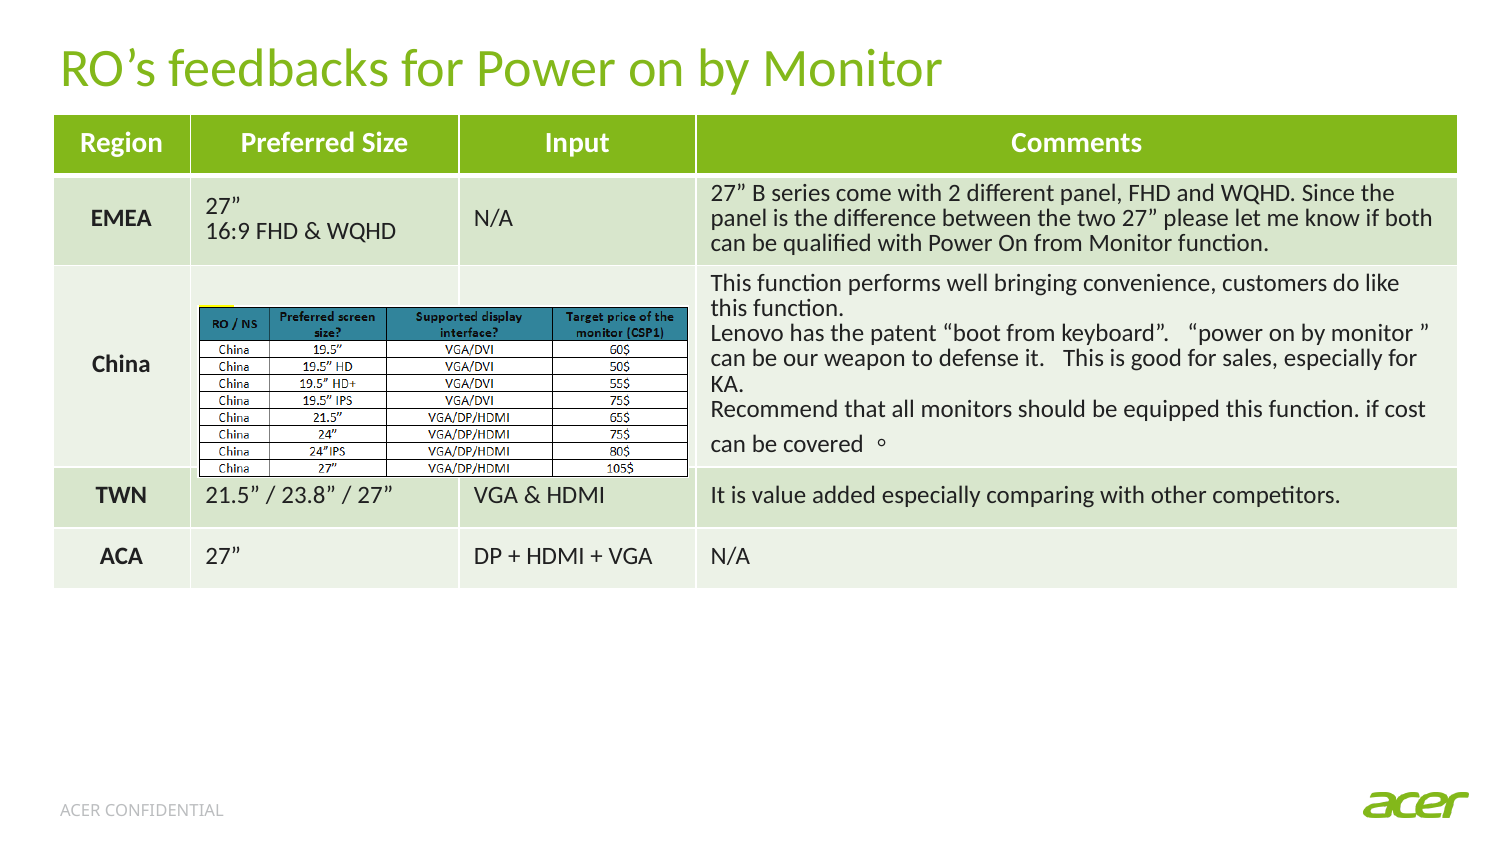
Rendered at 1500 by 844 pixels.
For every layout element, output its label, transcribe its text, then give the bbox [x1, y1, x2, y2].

table_cell VGA & HDMI [460, 468, 695, 527]
table_cell EMEA [54, 178, 190, 265]
table_cell 27” 16:9 FHD & WQHD [191, 178, 458, 265]
table_cell [191, 266, 458, 466]
table_cell 21.5” / 23.8” / 27” [191, 468, 458, 527]
table_cell ACA [54, 529, 190, 588]
table_header Region [54, 115, 190, 173]
table_header Comments [697, 115, 1457, 173]
table_cell China [54, 266, 190, 466]
table_cell 27” [191, 529, 458, 588]
table_cell N/A [460, 178, 695, 265]
table_cell N/A [697, 529, 1457, 588]
table_cell 27” B series come with 2 different panel, FHD and WQHD. Since the panel is the difference between the two 27” please let me know if both can be qualified with Power On from Monitor function. [697, 178, 1457, 265]
table_cell It is value added especially comparing with other competitors. [697, 468, 1457, 527]
table_header Input [460, 115, 695, 173]
table_cell TWN [54, 468, 190, 527]
title RO’s feedbacks for Power on by Monitor [60, 42, 1441, 110]
table_cell DP + HDMI + VGA [460, 529, 695, 588]
table_header Preferred Size [191, 115, 458, 173]
picture [197, 305, 689, 479]
picture [1363, 792, 1469, 818]
table_cell This function performs well bringing convenience, customers do like this function. Lenovo has the patent “boot from keyboard”. “power on by monitor ” can be our weapon to defense it. This is good for sales, especially for KA. Recommend that all monitors should be equipped this function. if cost can be covered。 [697, 266, 1457, 466]
table_cell [460, 266, 695, 466]
